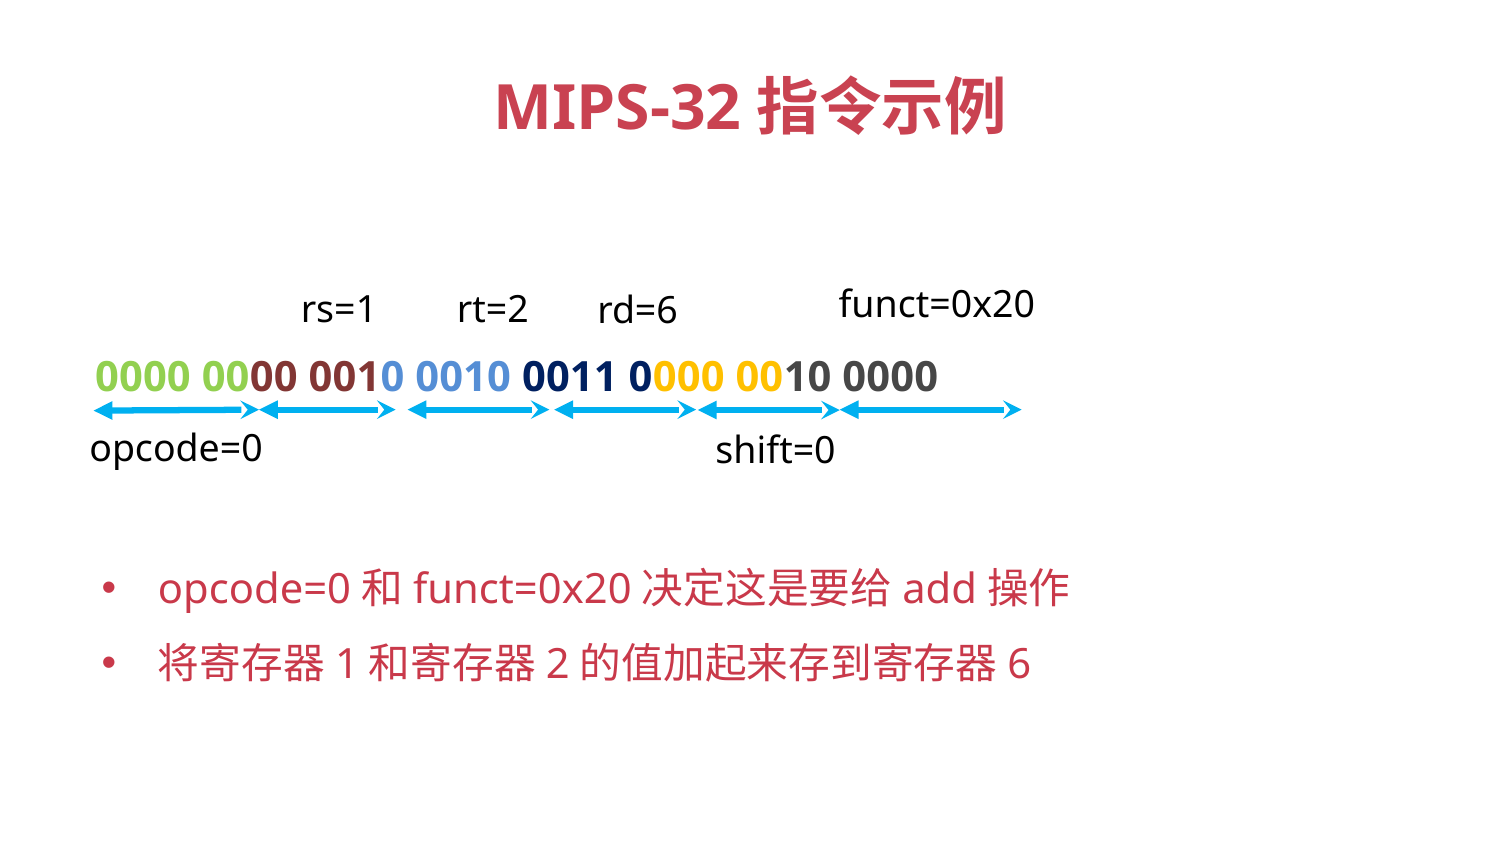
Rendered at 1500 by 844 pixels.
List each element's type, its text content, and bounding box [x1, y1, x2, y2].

text_box funct=0x20 [823, 273, 1051, 333]
text_box rs=1 [286, 277, 393, 337]
text_box rt=2 [442, 277, 544, 337]
text_box opcode=0和funct=0x20决定这是要给add操作 将寄存器1和寄存器2的值加起来存到寄存器6 [86, 529, 1086, 695]
text_box rd=6 [582, 278, 693, 339]
text_box opcode=0 [74, 416, 279, 477]
list 0000 0000 0010 0010 0011 0000 0010 0000 [79, 291, 1276, 482]
text_box shift=0 [700, 418, 851, 479]
title MIPS-32指令示例 [74, 33, 1426, 175]
